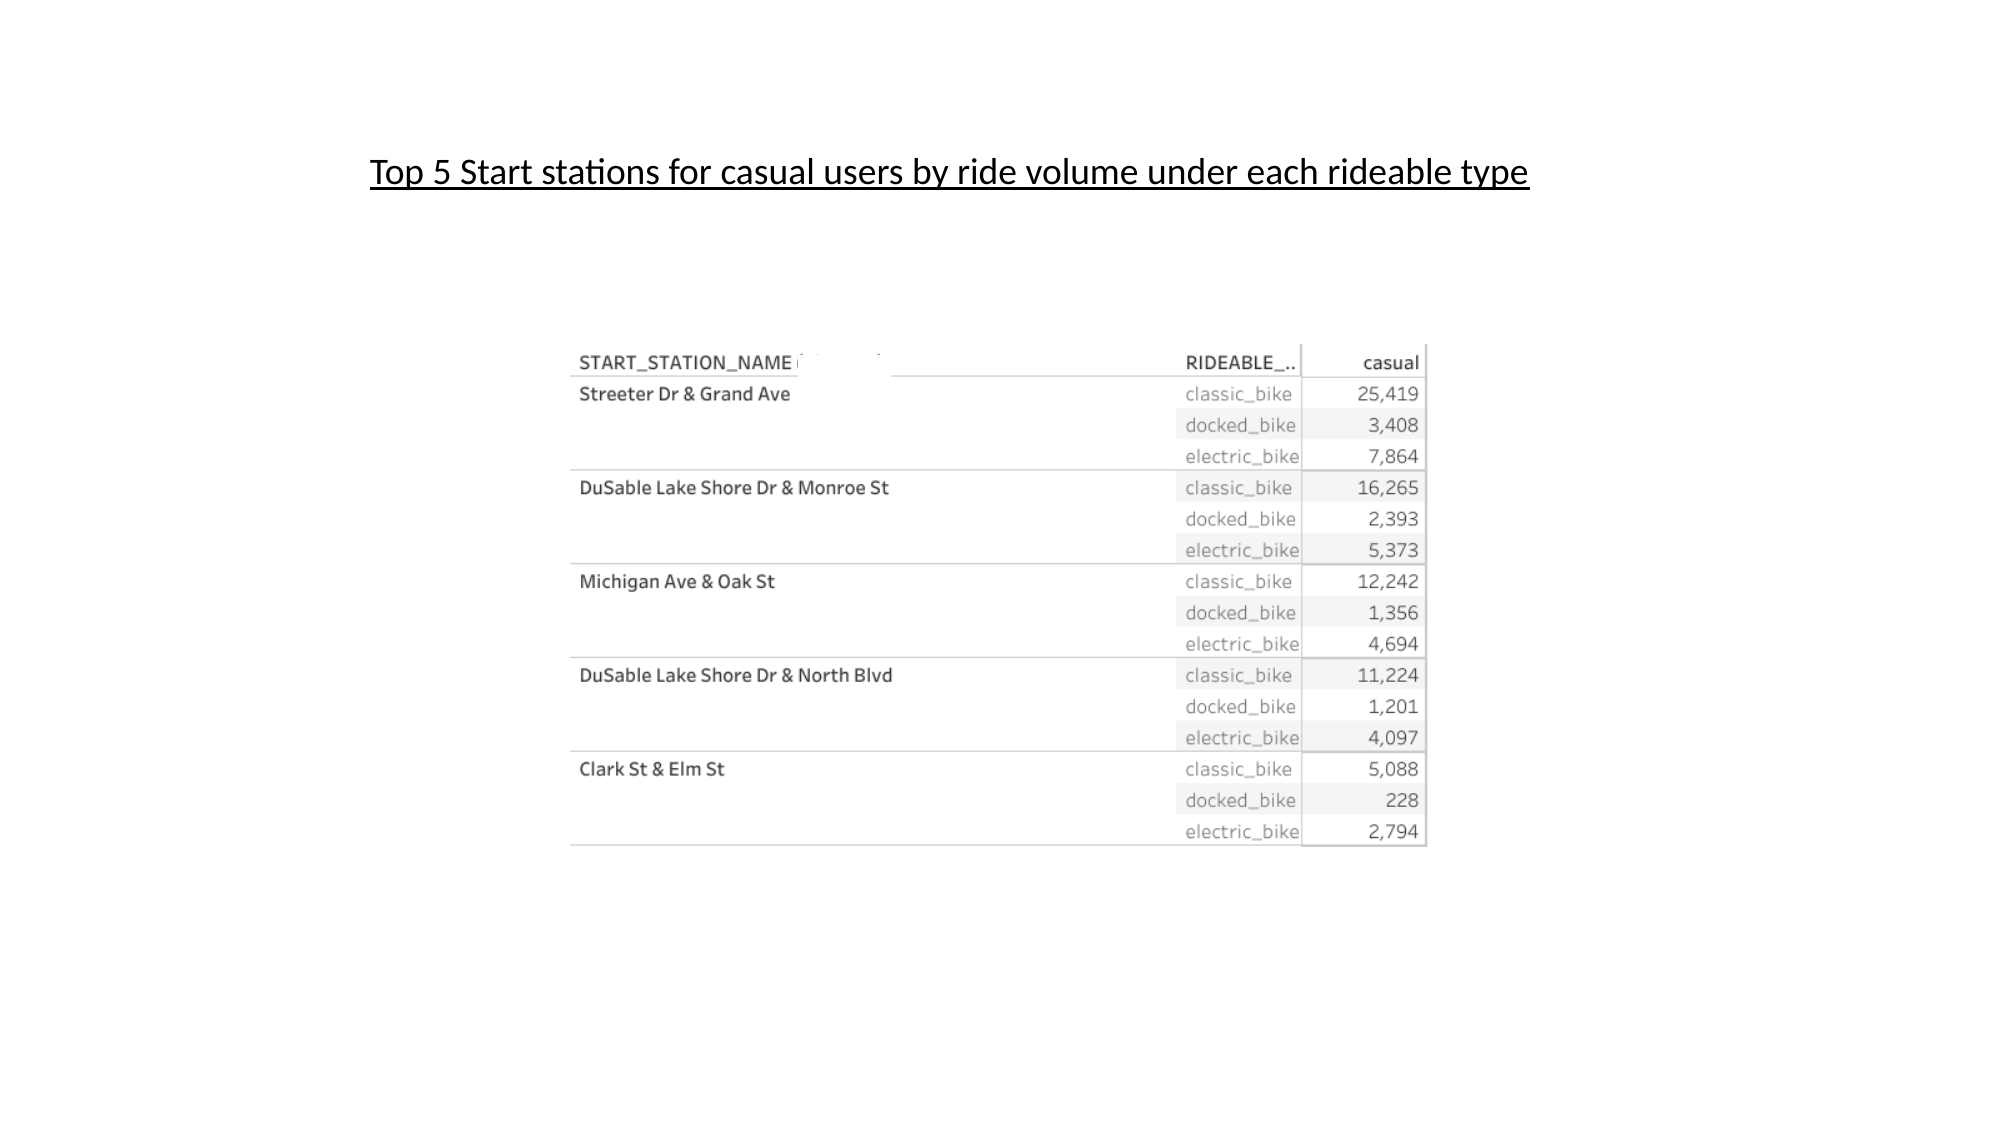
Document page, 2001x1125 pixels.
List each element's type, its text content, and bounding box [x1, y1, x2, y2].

text_box Top 5 Start stations for casual users by ride volume under each rideable type [354, 139, 1685, 200]
picture [569, 278, 1430, 847]
